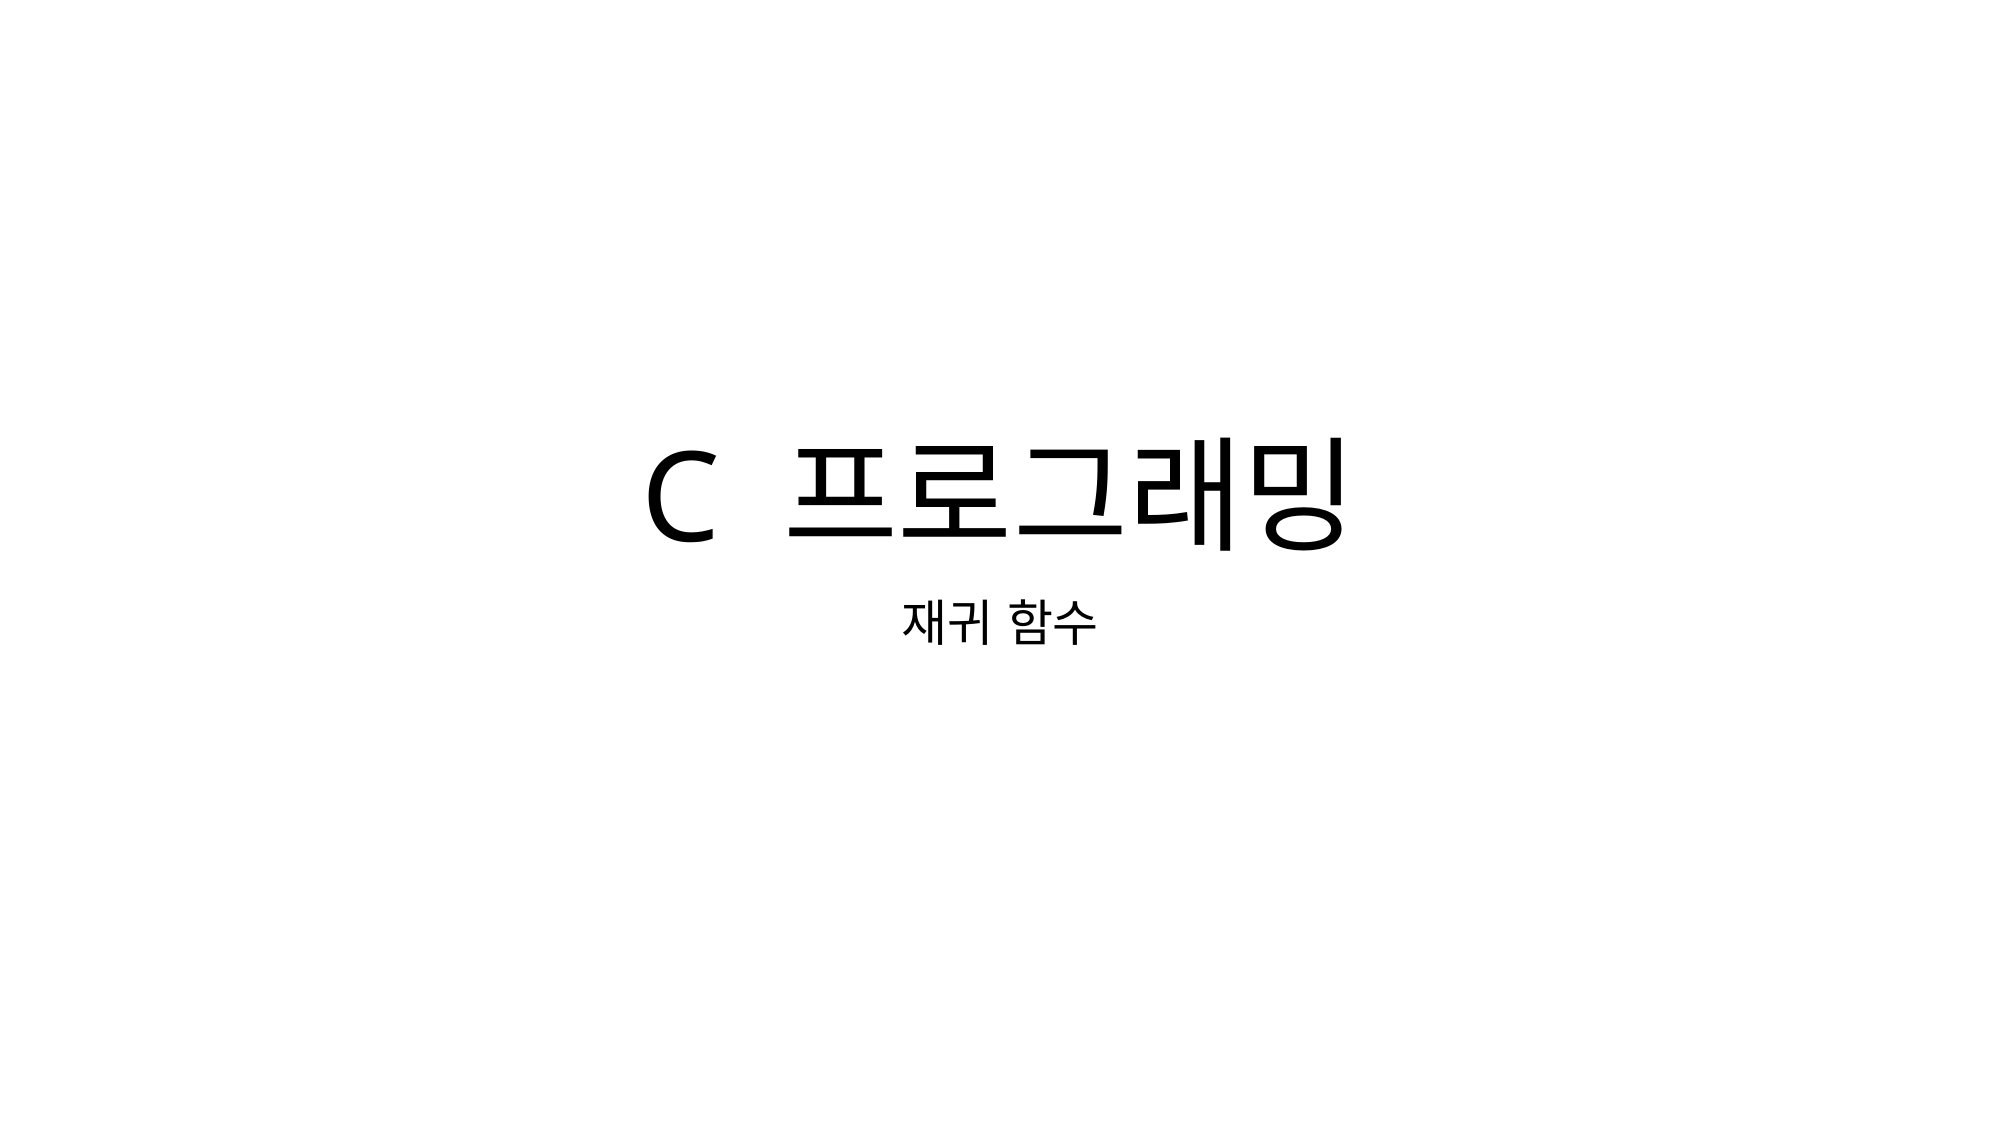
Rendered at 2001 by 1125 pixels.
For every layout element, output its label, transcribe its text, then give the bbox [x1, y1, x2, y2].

title C 프로그래밍 [249, 184, 1750, 576]
subtitle 재귀 함수 [249, 590, 1750, 863]
